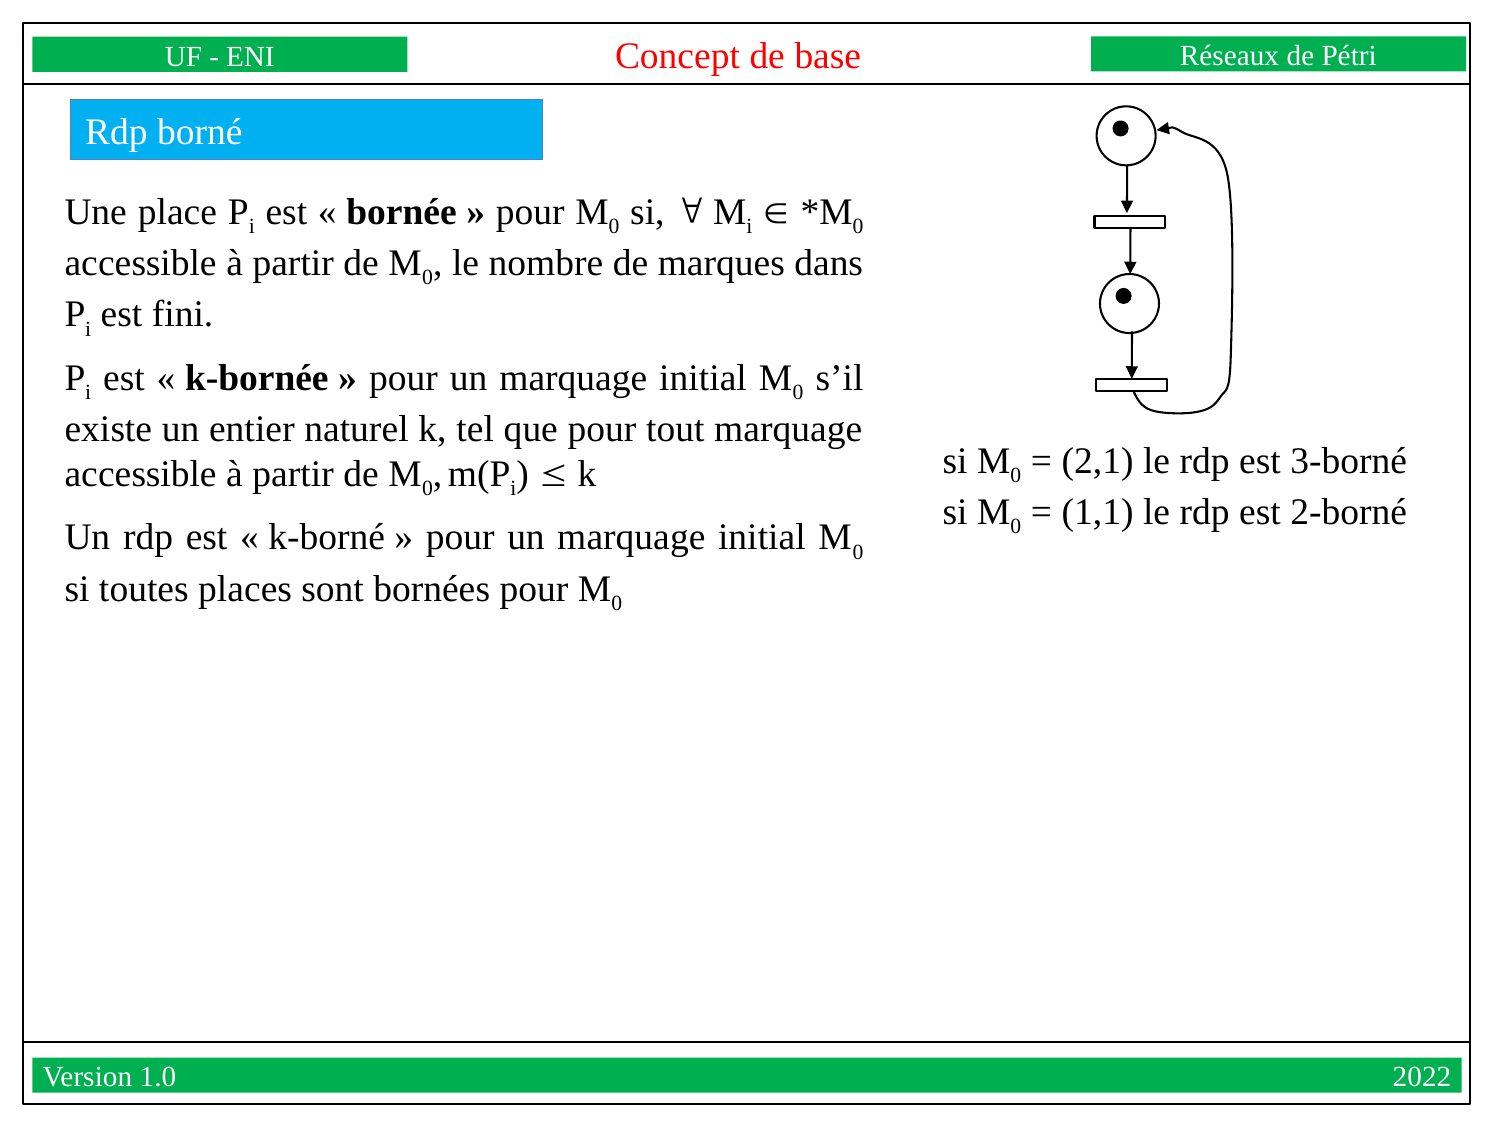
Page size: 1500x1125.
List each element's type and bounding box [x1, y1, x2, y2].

text_box [23, 23, 1471, 1105]
